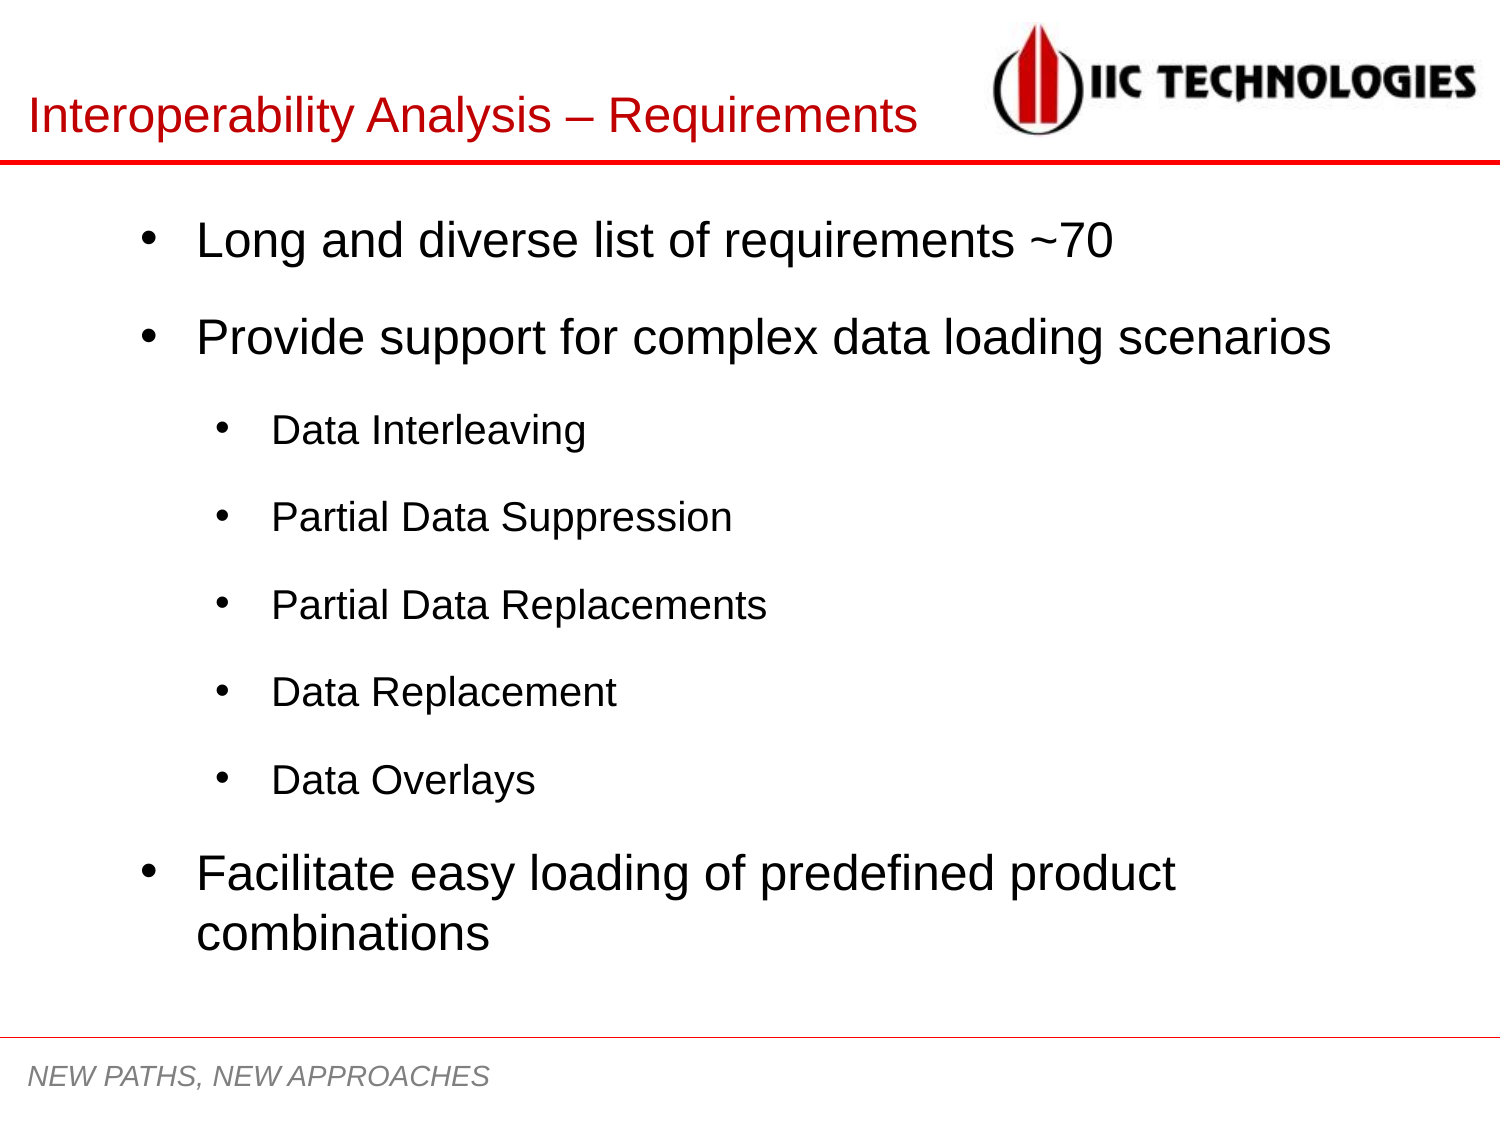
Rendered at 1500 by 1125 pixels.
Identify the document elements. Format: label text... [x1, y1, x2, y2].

title Interoperability Analysis – Requirements [12, 75, 985, 150]
text_box [99, 212, 1363, 1025]
text_box Long and diverse list of requirements ~70 Provide support for complex data loading scenarios Data Interleaving Partial Data Suppression Partial Data Replacements Data Replacement Data Overlays Facilitate easy loading of predefined product combinations [124, 199, 1388, 1013]
picture [984, 22, 1488, 138]
